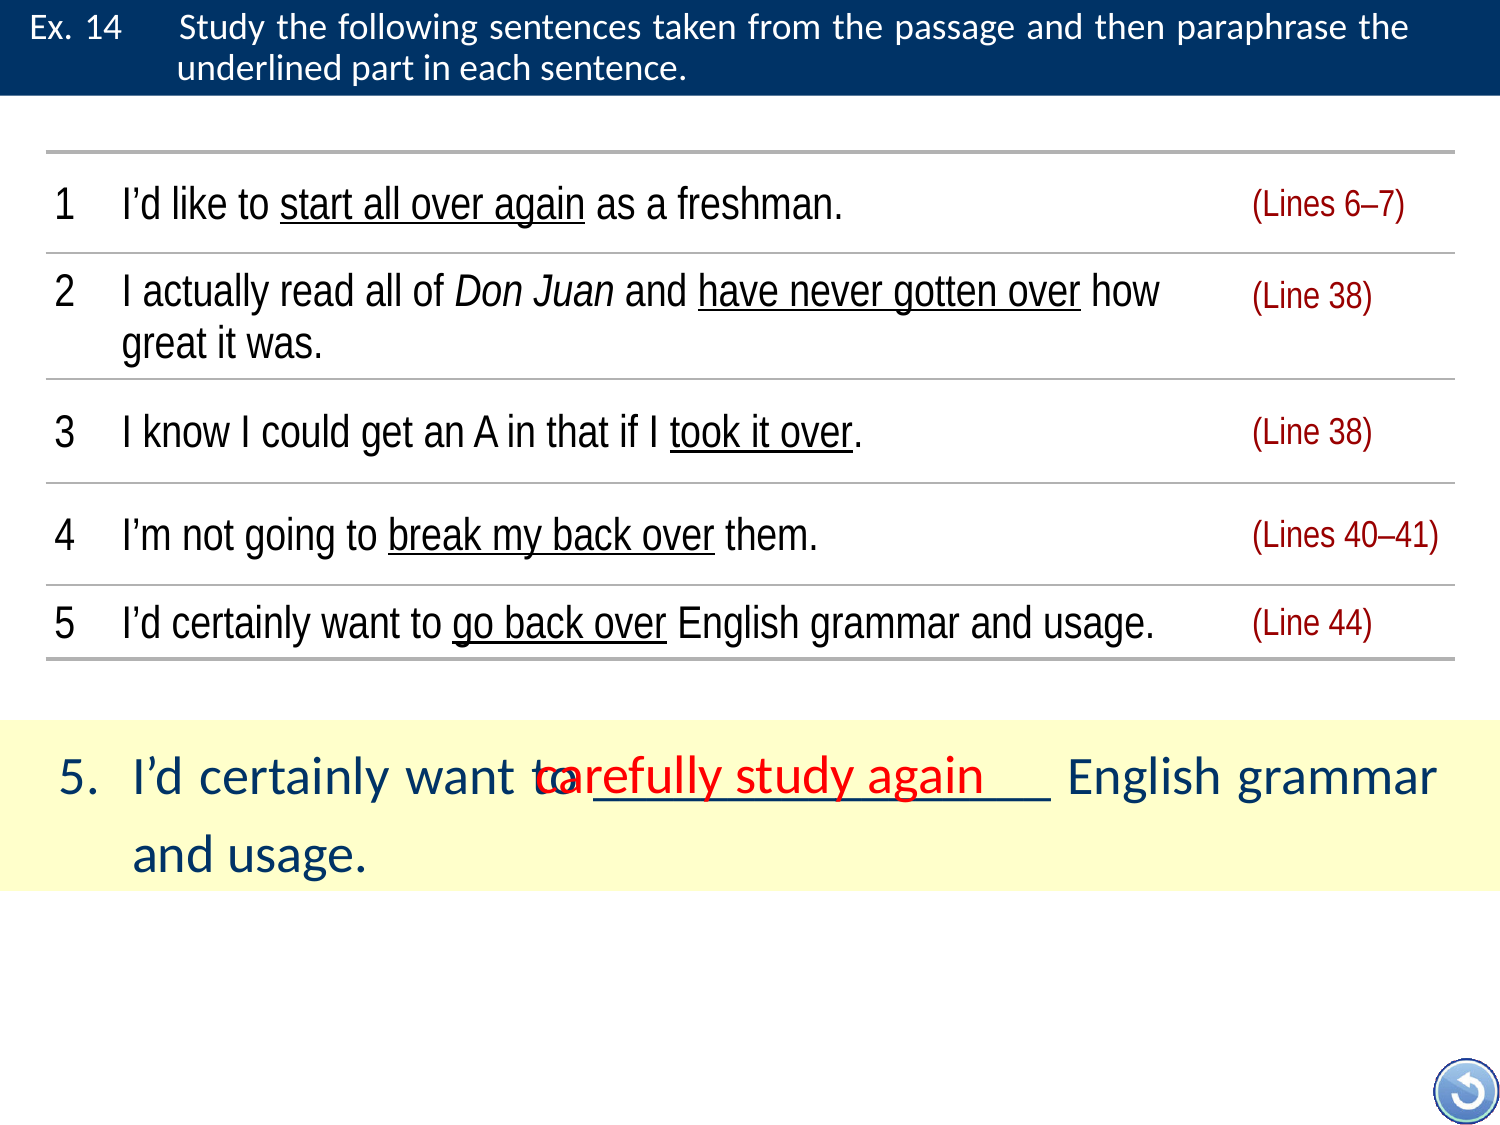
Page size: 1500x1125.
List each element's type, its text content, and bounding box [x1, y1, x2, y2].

table_cell 3 [46, 380, 113, 482]
table_cell 5 [46, 586, 113, 657]
table_cell (Line 44) [1243, 586, 1455, 657]
table_cell (Line 38) [1243, 254, 1455, 378]
table_cell 4 [46, 484, 113, 584]
table_header (Lines 6–7) [1243, 154, 1455, 252]
table_cell 2 [46, 254, 113, 378]
table_cell I’m not going to break my back over them. [113, 484, 1243, 584]
table_cell I actually read all of Don Juan and have never gotten over how great it was. [113, 254, 1243, 378]
table_cell (Line 38) [1243, 380, 1455, 482]
table_header I’d like to start all over again as a freshman. [113, 154, 1243, 252]
text_box Ex. 14 Study the following sentences taken from the passage and then paraphrase the underlined part in each sentence. [0, 0, 1500, 96]
table_cell I know I could get an A in that if I took it over. [113, 380, 1243, 482]
picture [1432, 1057, 1500, 1125]
table_header 1 [46, 154, 113, 252]
table_cell (Lines 40–41) [1243, 484, 1455, 584]
text_box 5. I’d certainly want to _________________ English grammar and usage. [0, 720, 1500, 891]
text_box carefully study again [535, 739, 986, 805]
table_cell I’d certainly want to go back over English grammar and usage. [113, 586, 1243, 657]
